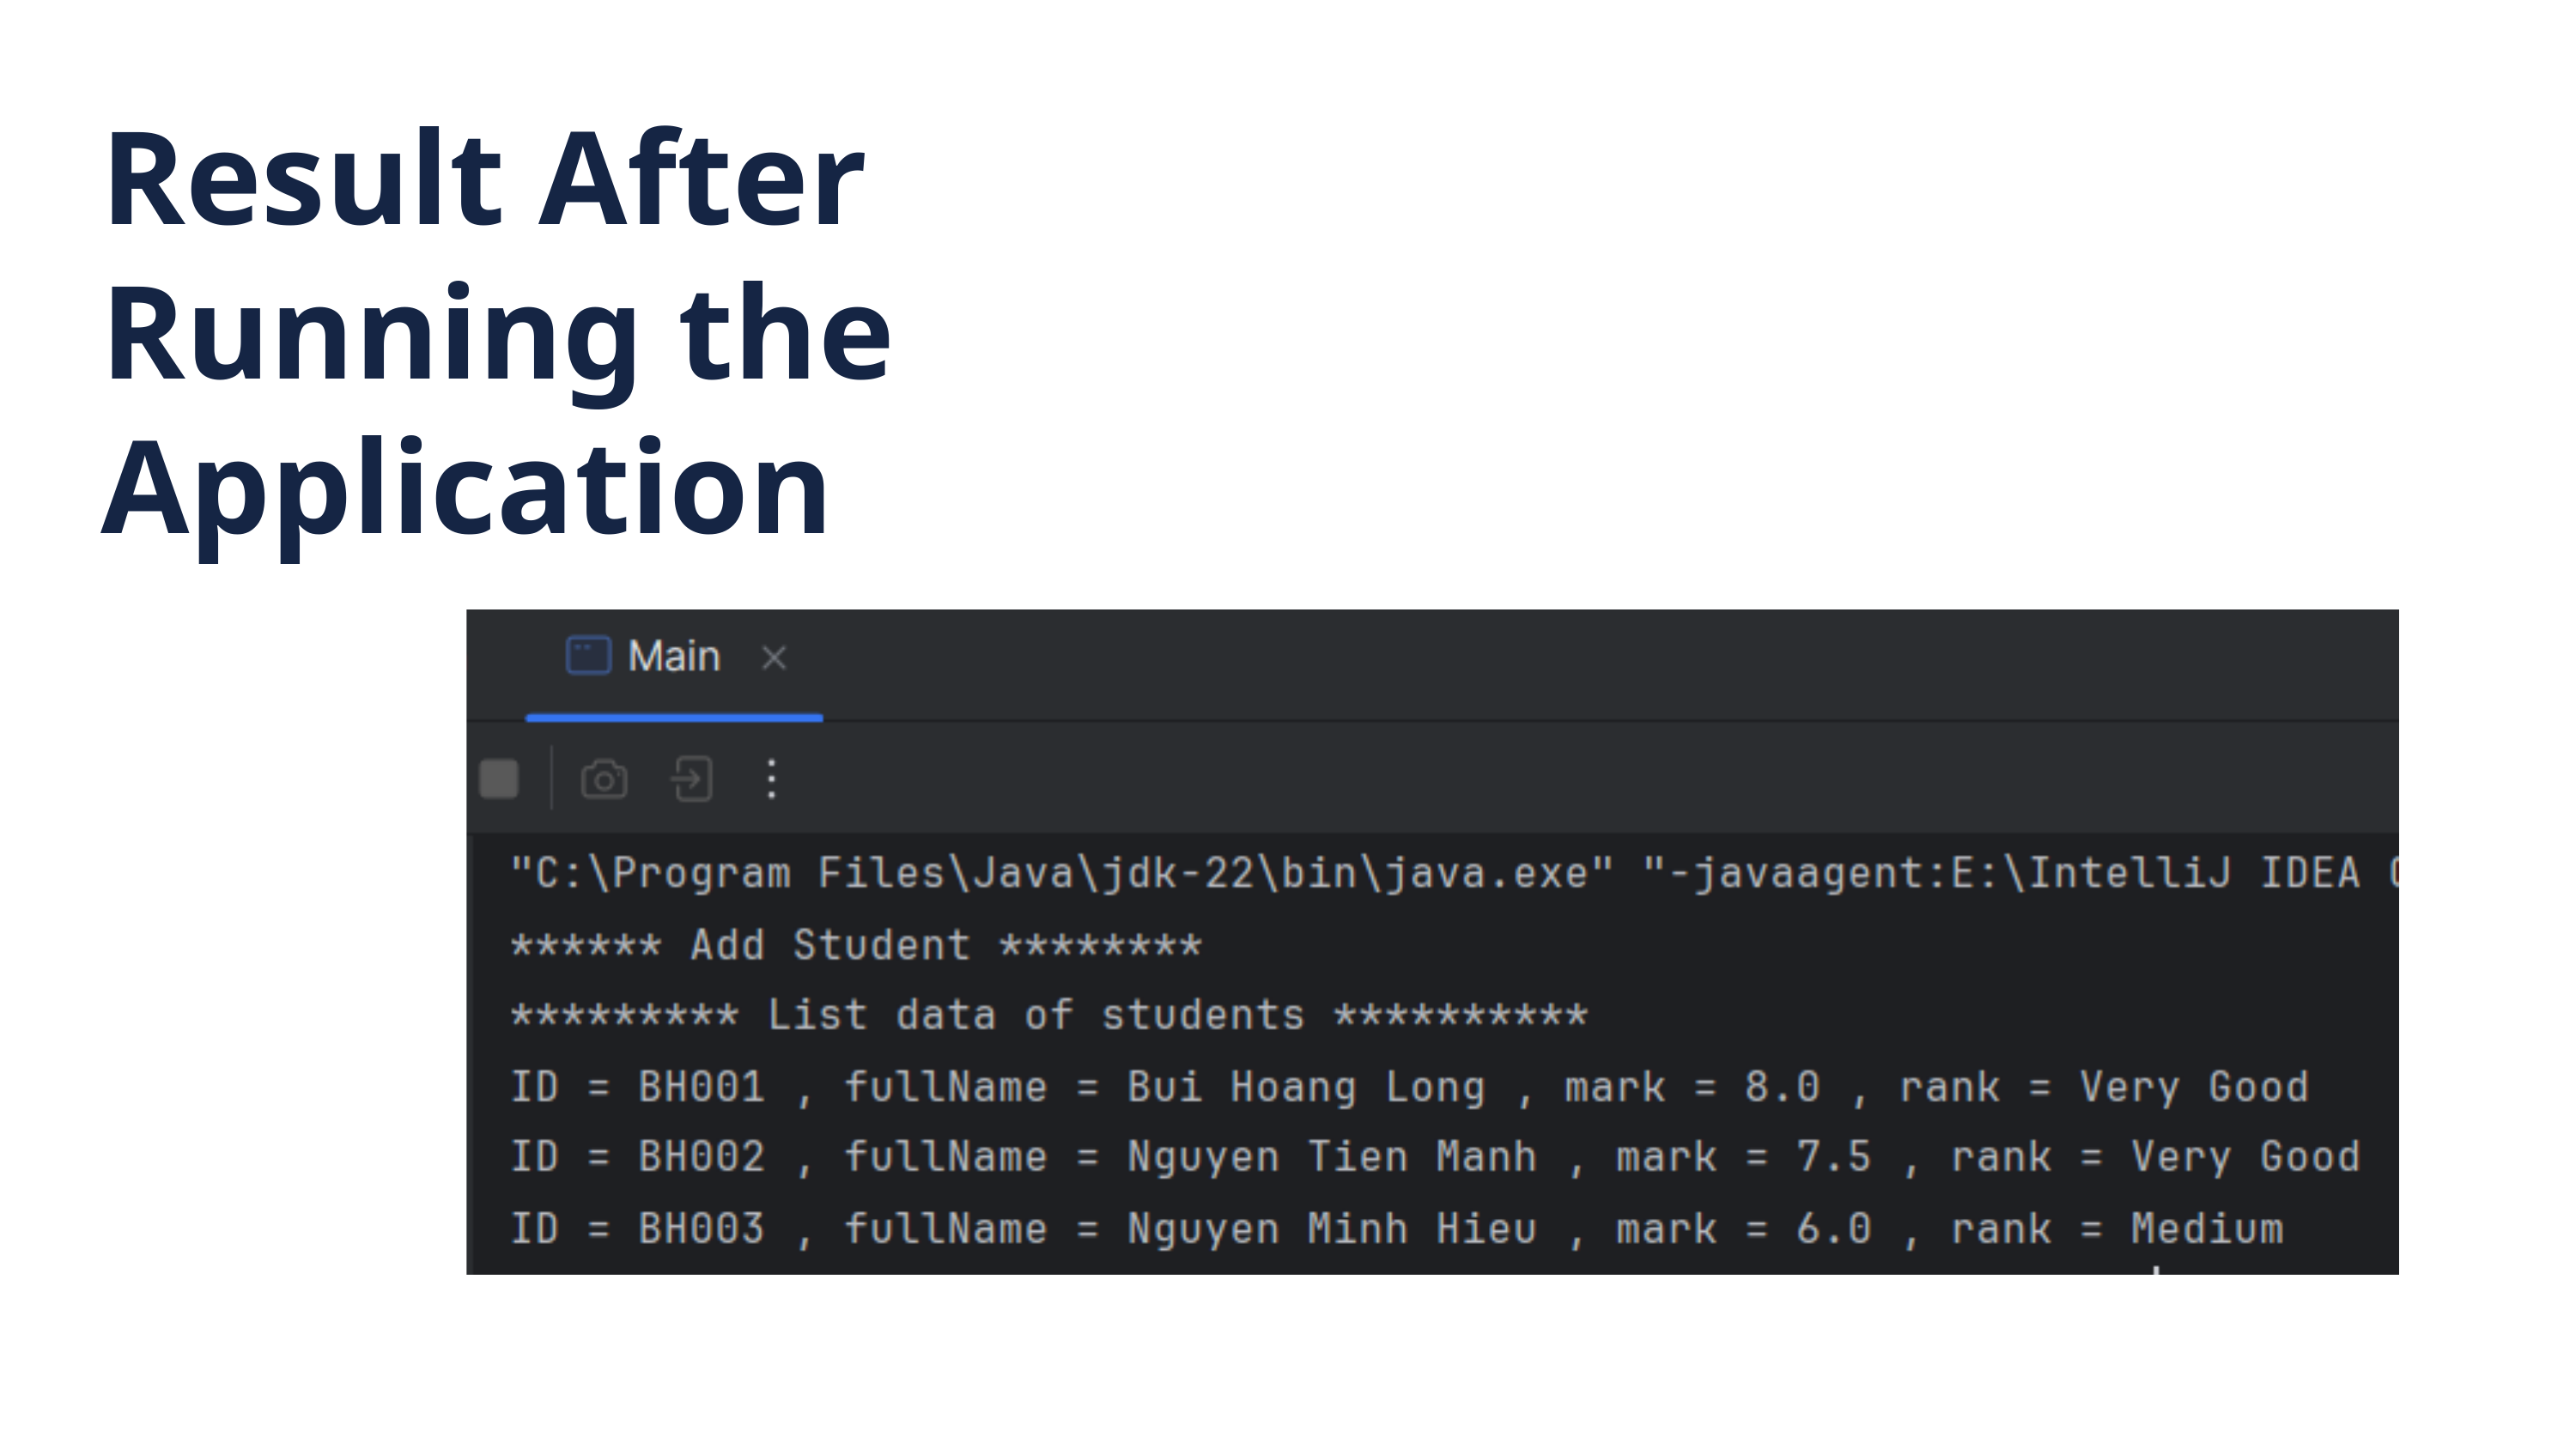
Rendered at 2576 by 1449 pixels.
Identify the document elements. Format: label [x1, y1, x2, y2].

text_box [100, 96, 1074, 714]
text_box [466, 609, 2399, 1275]
